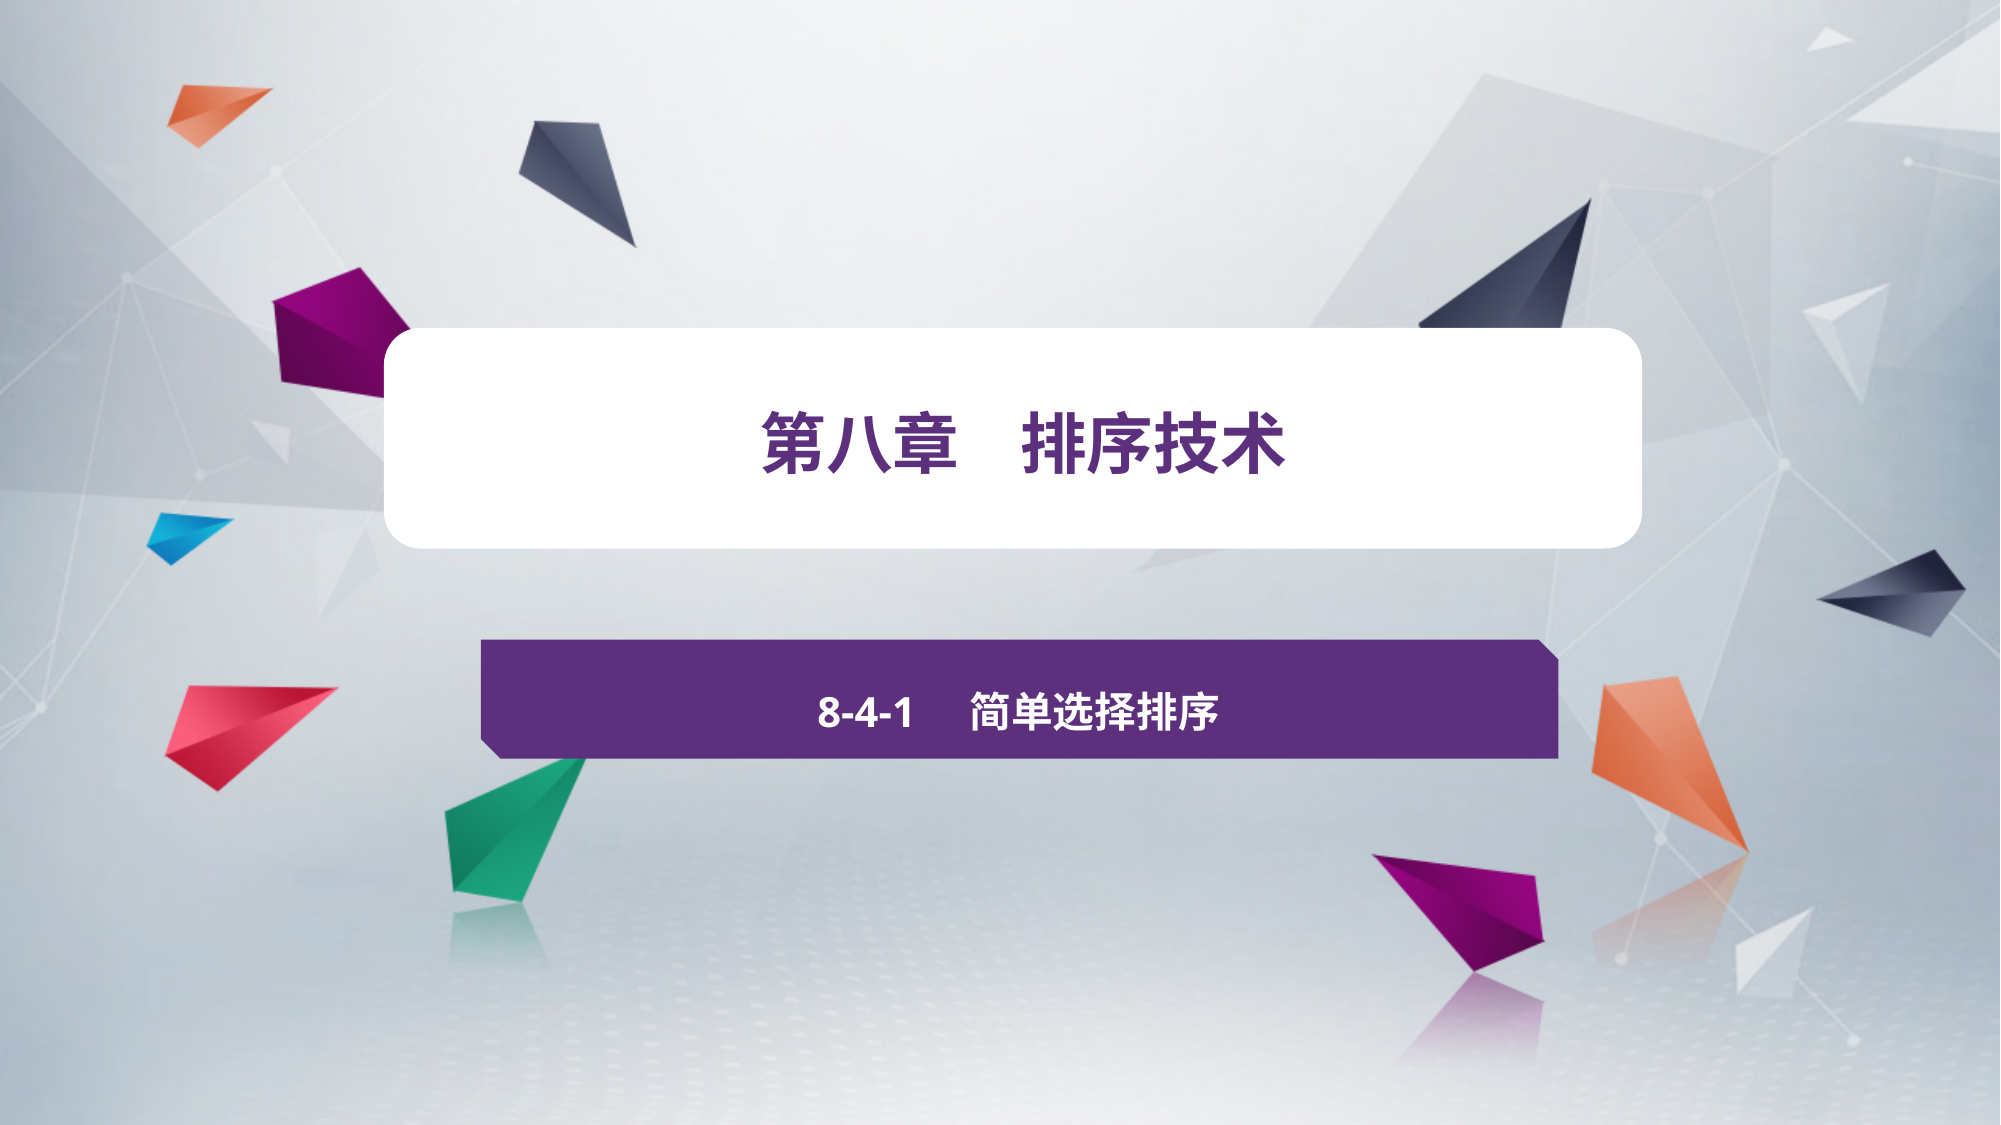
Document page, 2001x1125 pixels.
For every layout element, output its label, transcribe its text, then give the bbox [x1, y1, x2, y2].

text_box [479, 638, 1560, 760]
text_box 8-4-1 简单选择排序 [554, 653, 1483, 743]
text_box v [382, 326, 1644, 550]
text_box 第八章 排序技术 [469, 394, 1578, 489]
picture [0, 0, 2000, 1125]
